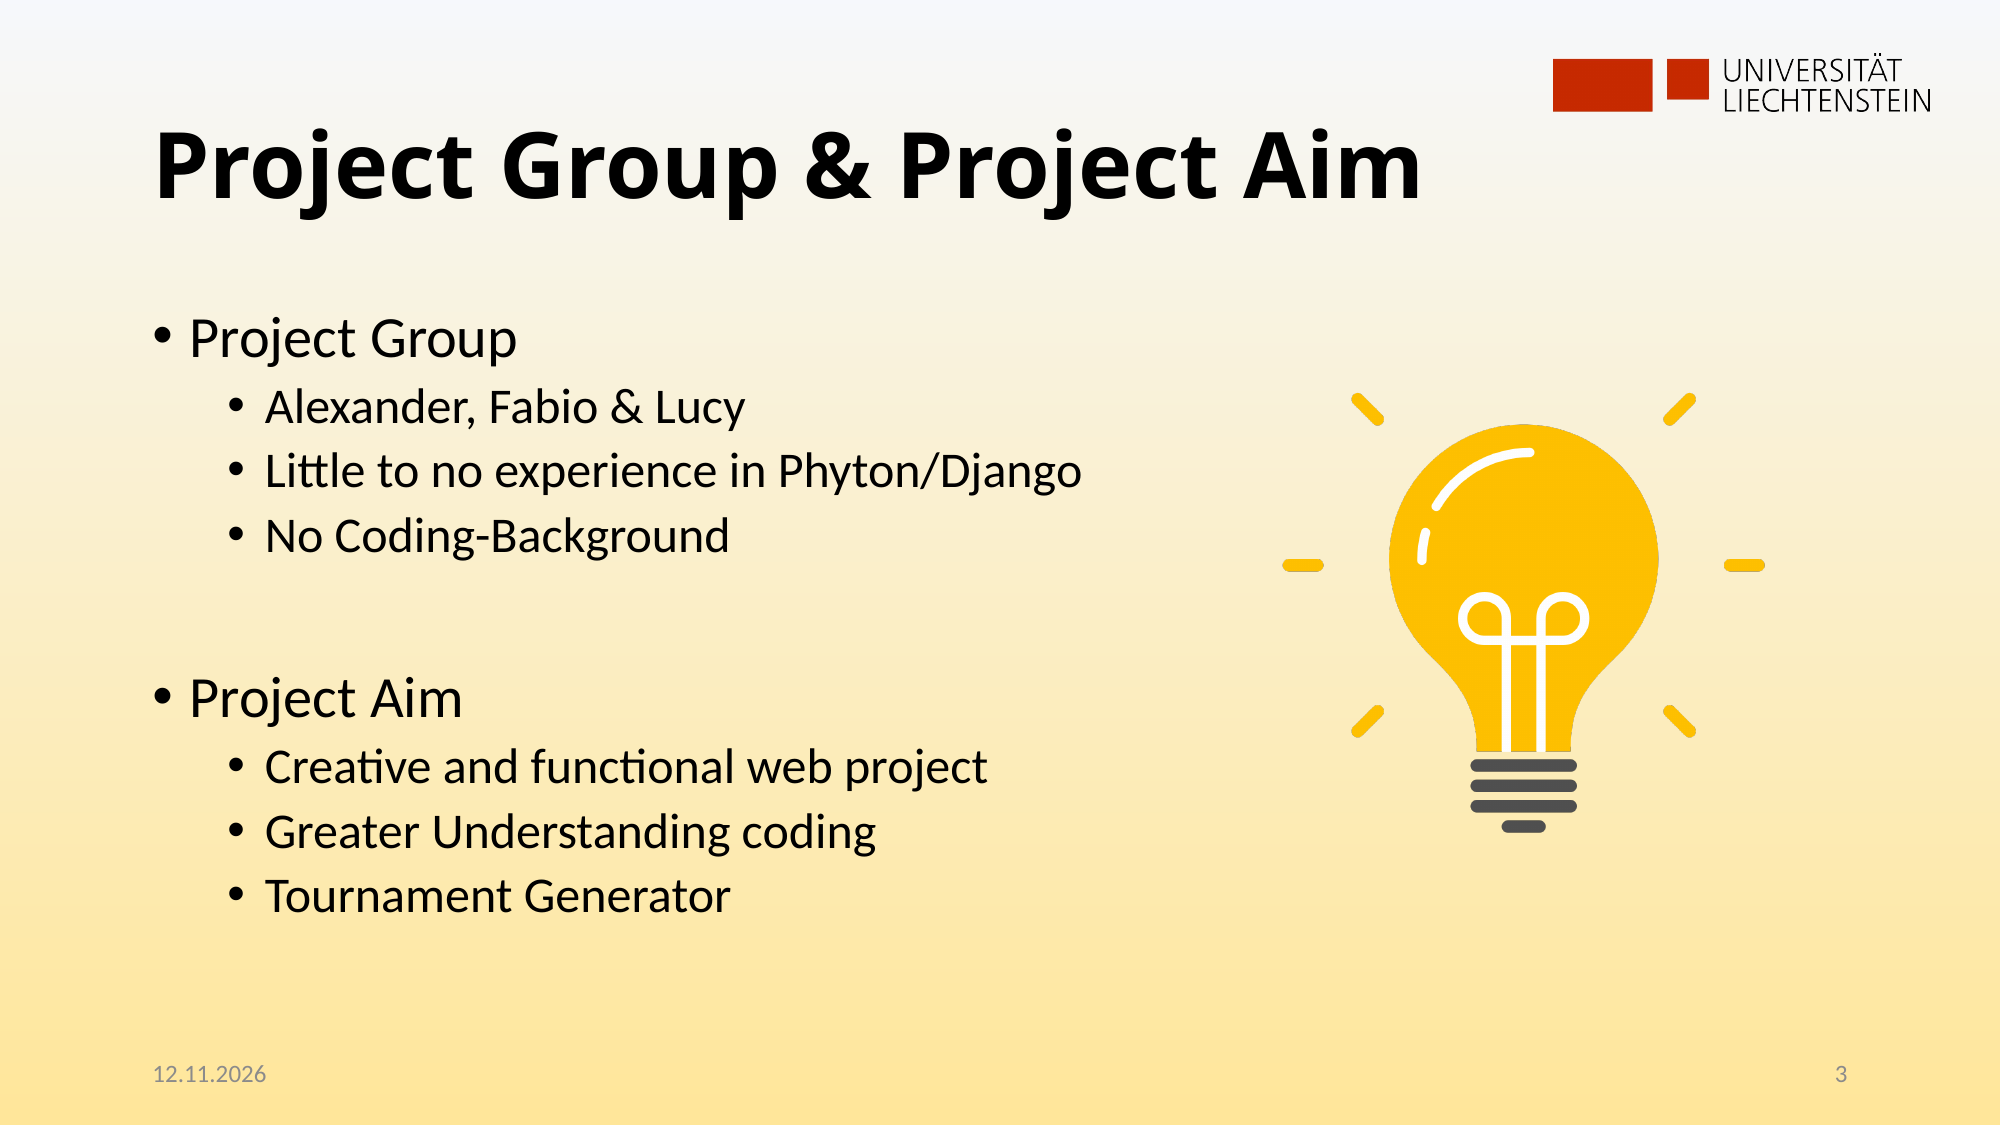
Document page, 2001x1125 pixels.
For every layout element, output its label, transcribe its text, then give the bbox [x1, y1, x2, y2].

list Project Group Alexander, Fabio & Lucy Little to no experience in Phyton/Django No Coding-Background Project Aim Creative and functional web project Greater Understanding coding Tournament Generator [137, 299, 1863, 1014]
picture [1553, 53, 1930, 112]
slide_number 3 [1412, 1042, 1863, 1103]
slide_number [137, 1042, 588, 1103]
title Project Group & Project Aim [137, 59, 1863, 278]
picture [1148, 373, 1899, 940]
